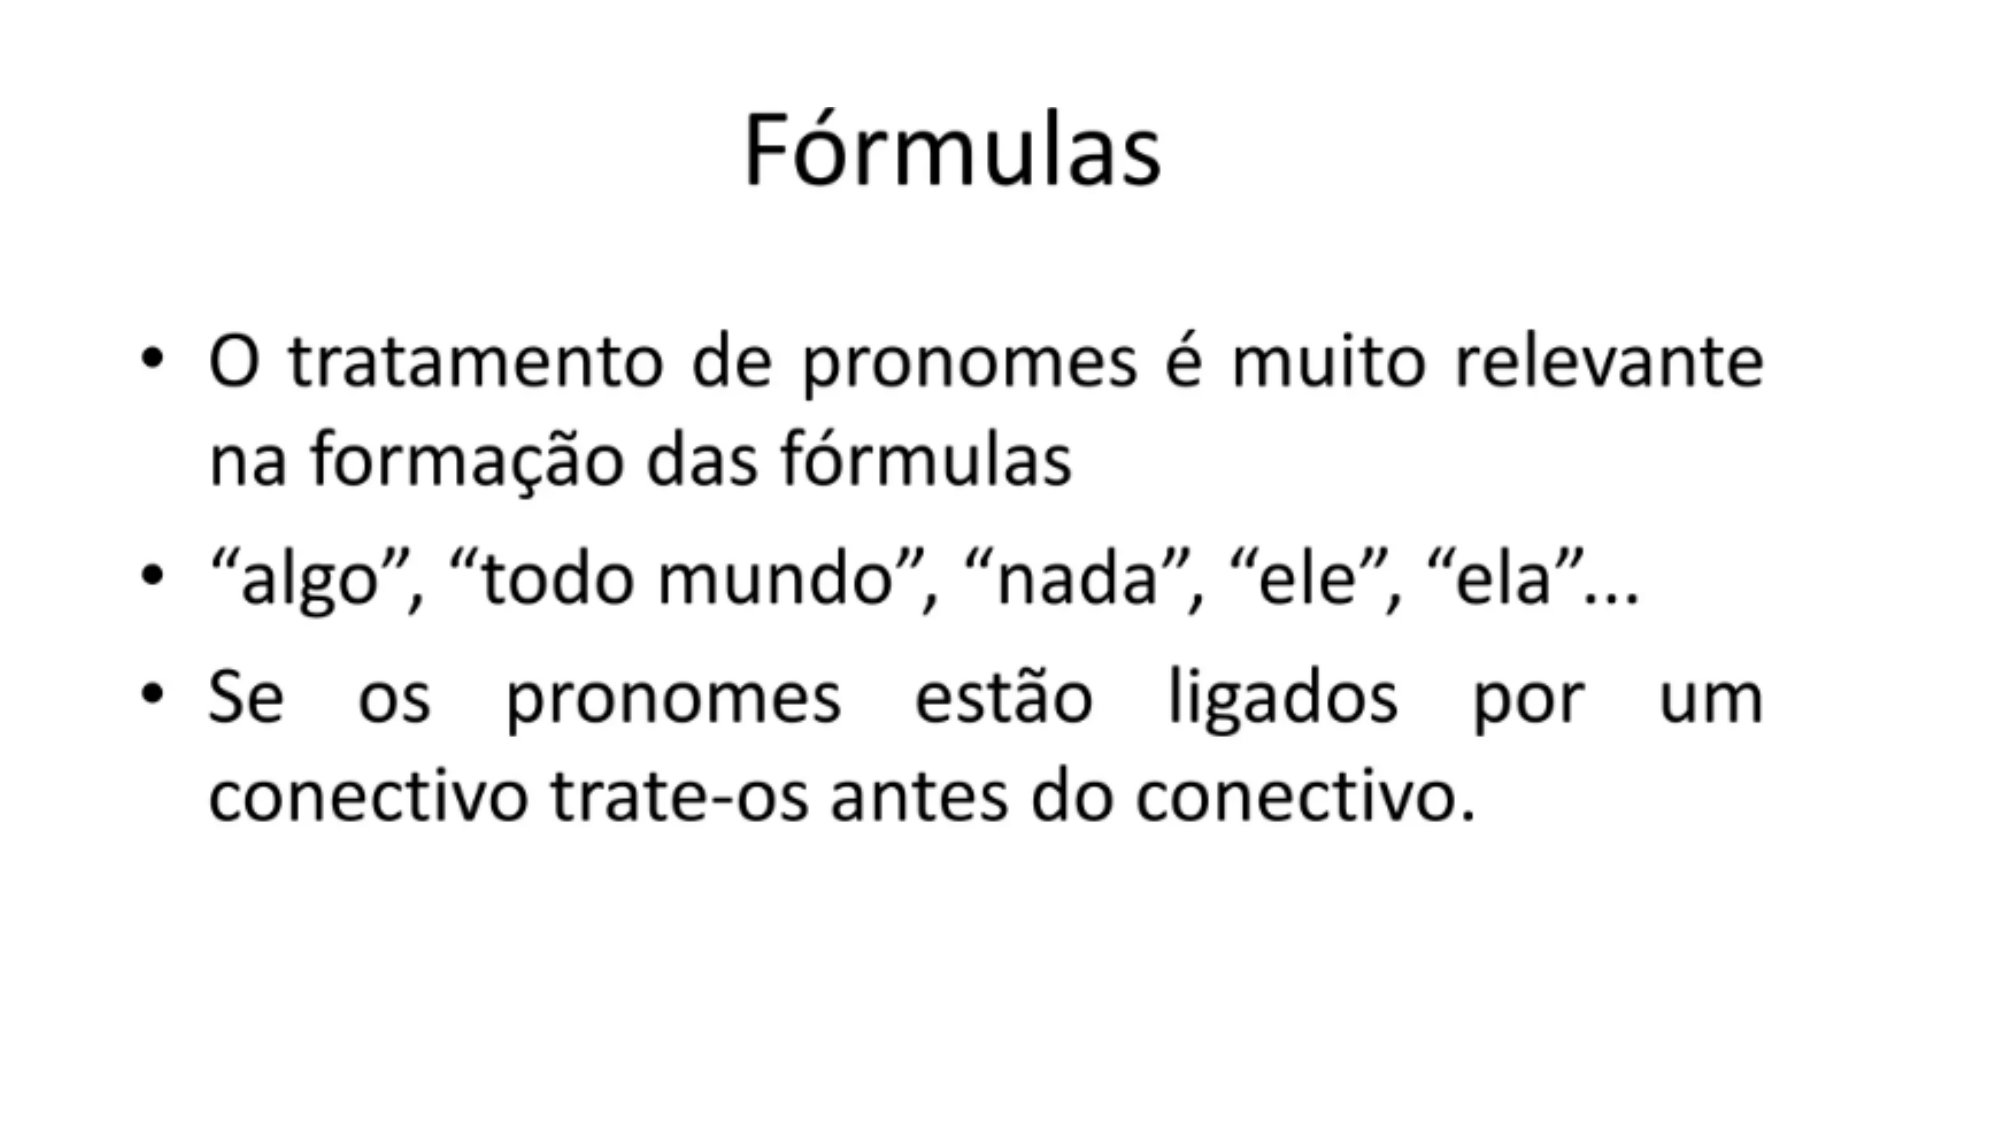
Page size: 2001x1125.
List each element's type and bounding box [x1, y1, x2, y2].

list [39, 106, 1826, 915]
